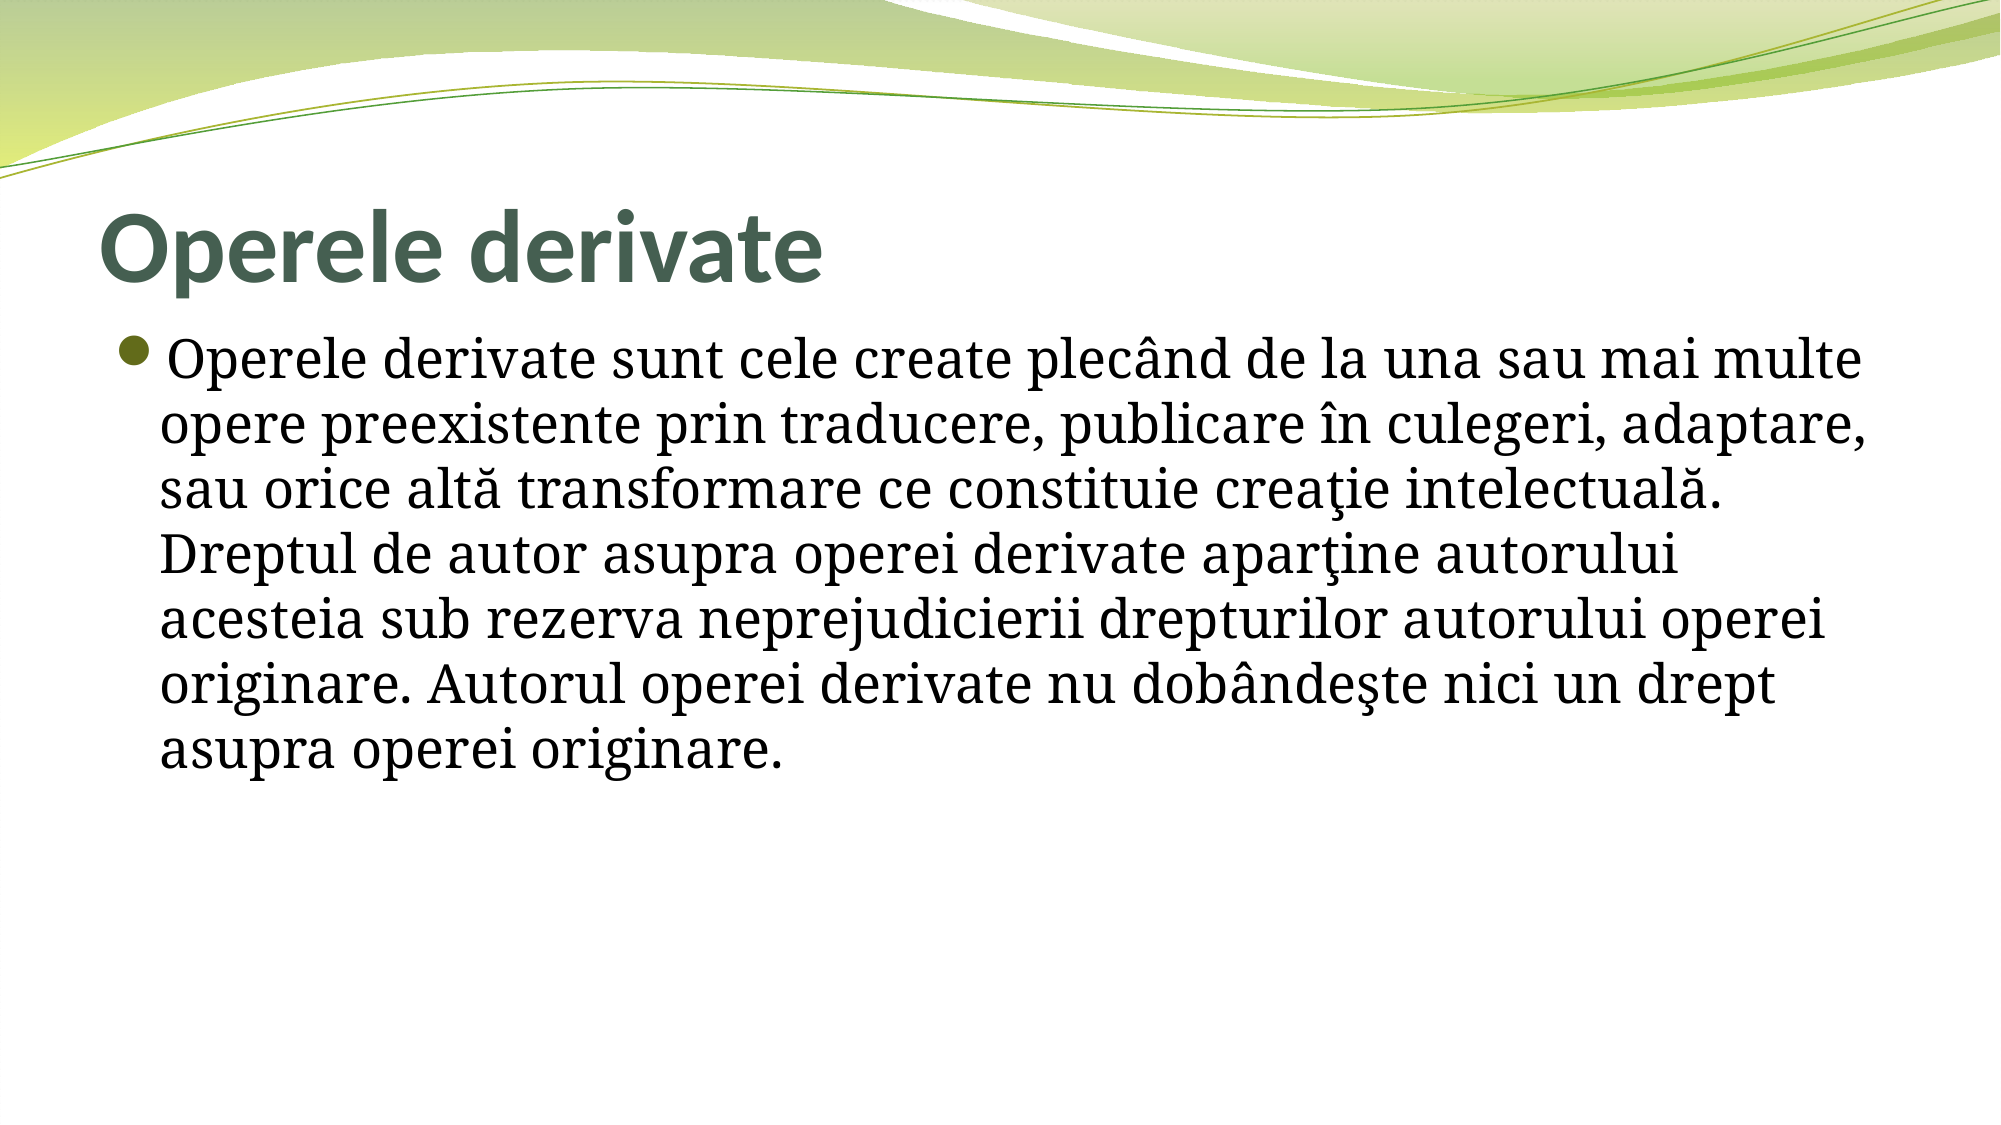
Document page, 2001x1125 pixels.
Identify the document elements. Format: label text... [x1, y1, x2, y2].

list Operele derivate sunt cele create plecând de la una sau mai multe opere preexistente prin traducere, publicare în culegeri, adaptare, sau orice altă transformare ce constituie creaţie intelectuală. Dreptul de autor asupra operei derivate aparţine autorului acesteia sub rezerva neprejudicierii drepturilor autorului operei originare. Autorul operei derivate nu dobândeşte nici un drept asupra operei originare. [99, 317, 1900, 1038]
title Operele derivate [99, 115, 1900, 303]
